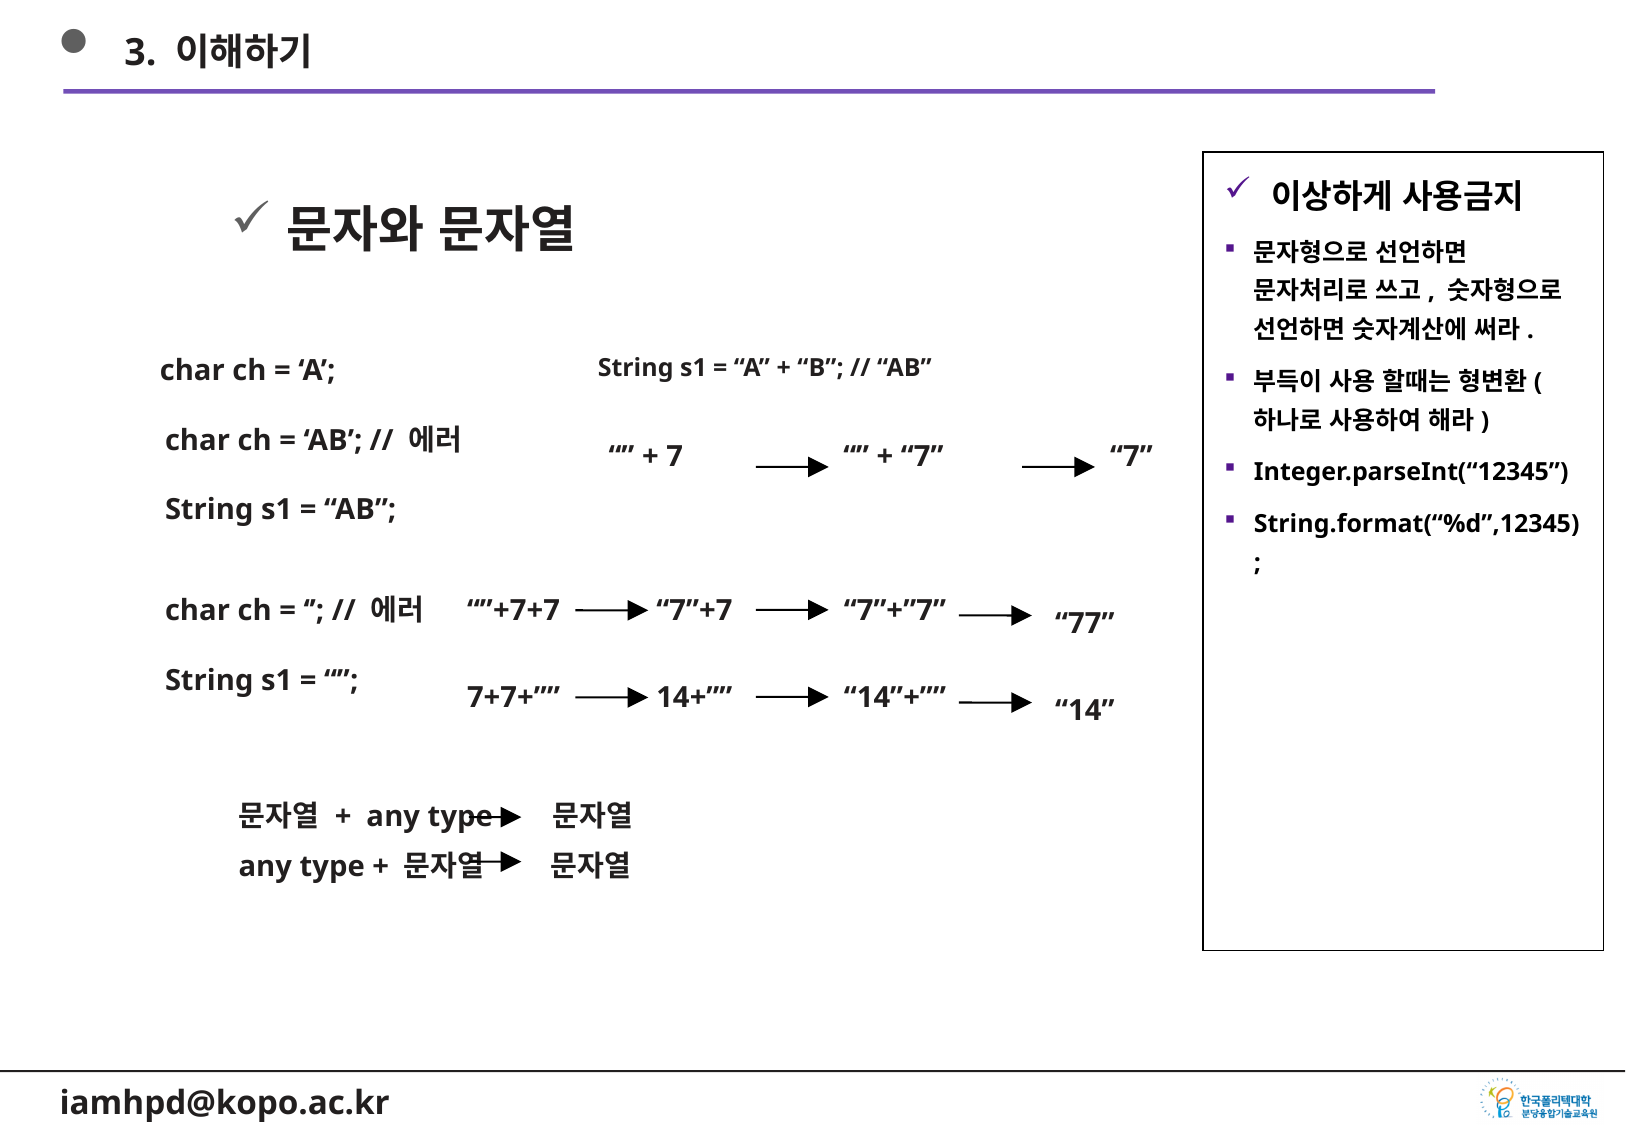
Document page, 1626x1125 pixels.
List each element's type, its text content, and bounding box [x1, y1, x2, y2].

text_box 3. 이해하기 [109, 20, 943, 93]
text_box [144, 343, 1179, 894]
text_box 이상하게 사용금지 문자형으로 선언하면 문자처리로 쓰고, 숫자형으로 선언하면 숫자계산에 써라. 부득이 사용 할때는 형변환(하나로 사용하여 해라) Integer.parseInt(“12345”) String.format(“%d”,12345); [1203, 152, 1604, 951]
picture [1476, 1073, 1604, 1125]
text_box 문자와 문자열 [215, 190, 1203, 266]
